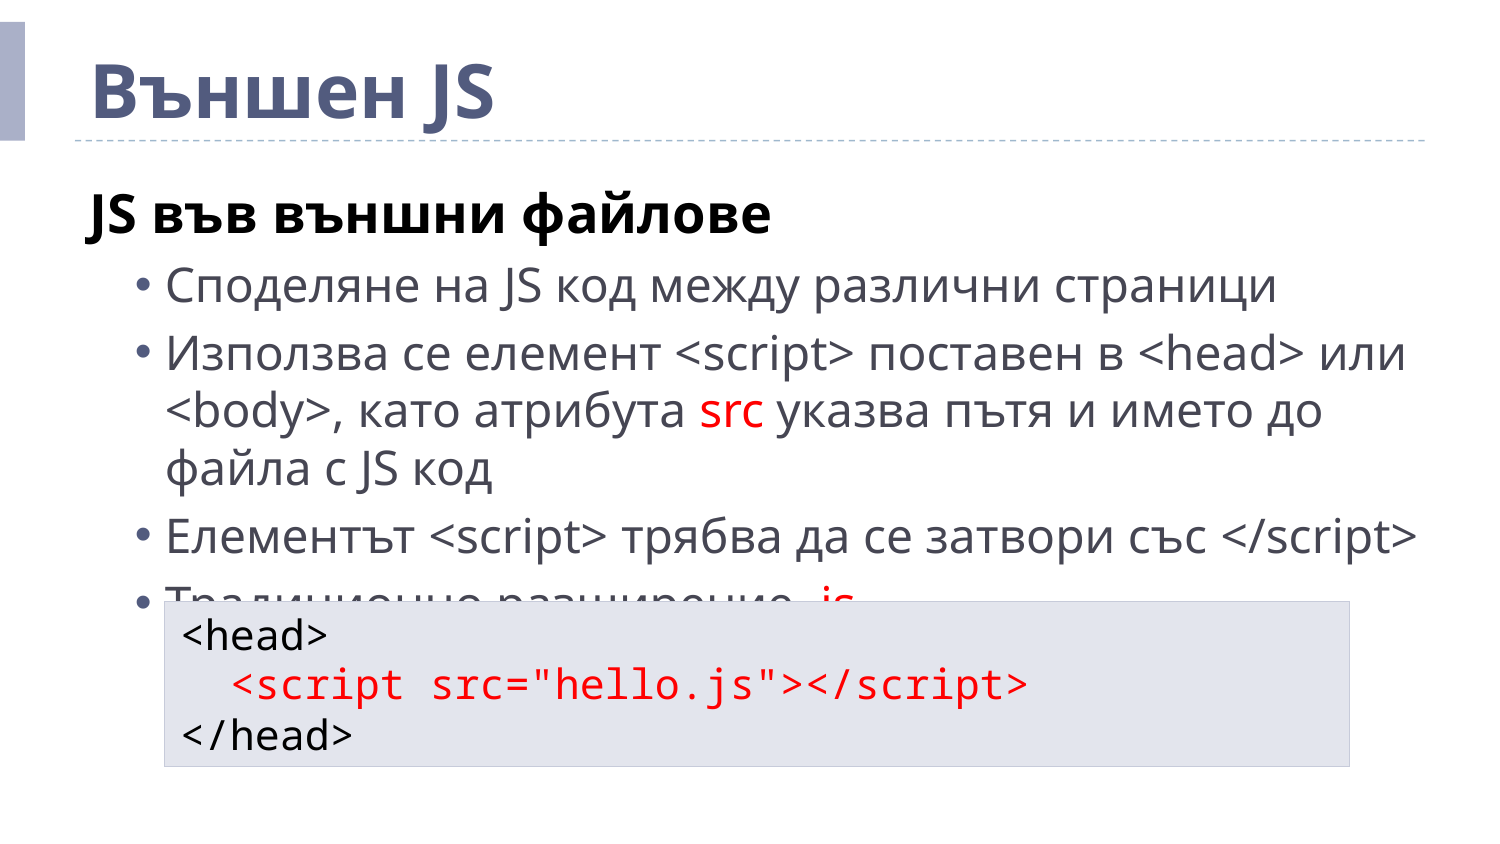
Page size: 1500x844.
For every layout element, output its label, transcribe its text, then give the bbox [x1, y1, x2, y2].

text_box <head> <script src="hello.js"></script> </head> [164, 601, 1350, 767]
title Външен JS [75, 18, 1475, 141]
list JS във външни файлове Споделяне на JS код между различни страници Използва се елемент <script> поставен в <head> или <body>, като атрибута src указва пътя и името до файла с JS код Елементът <script> трябва да се затвори със </script> Традиционно разширение .js [75, 171, 1475, 835]
